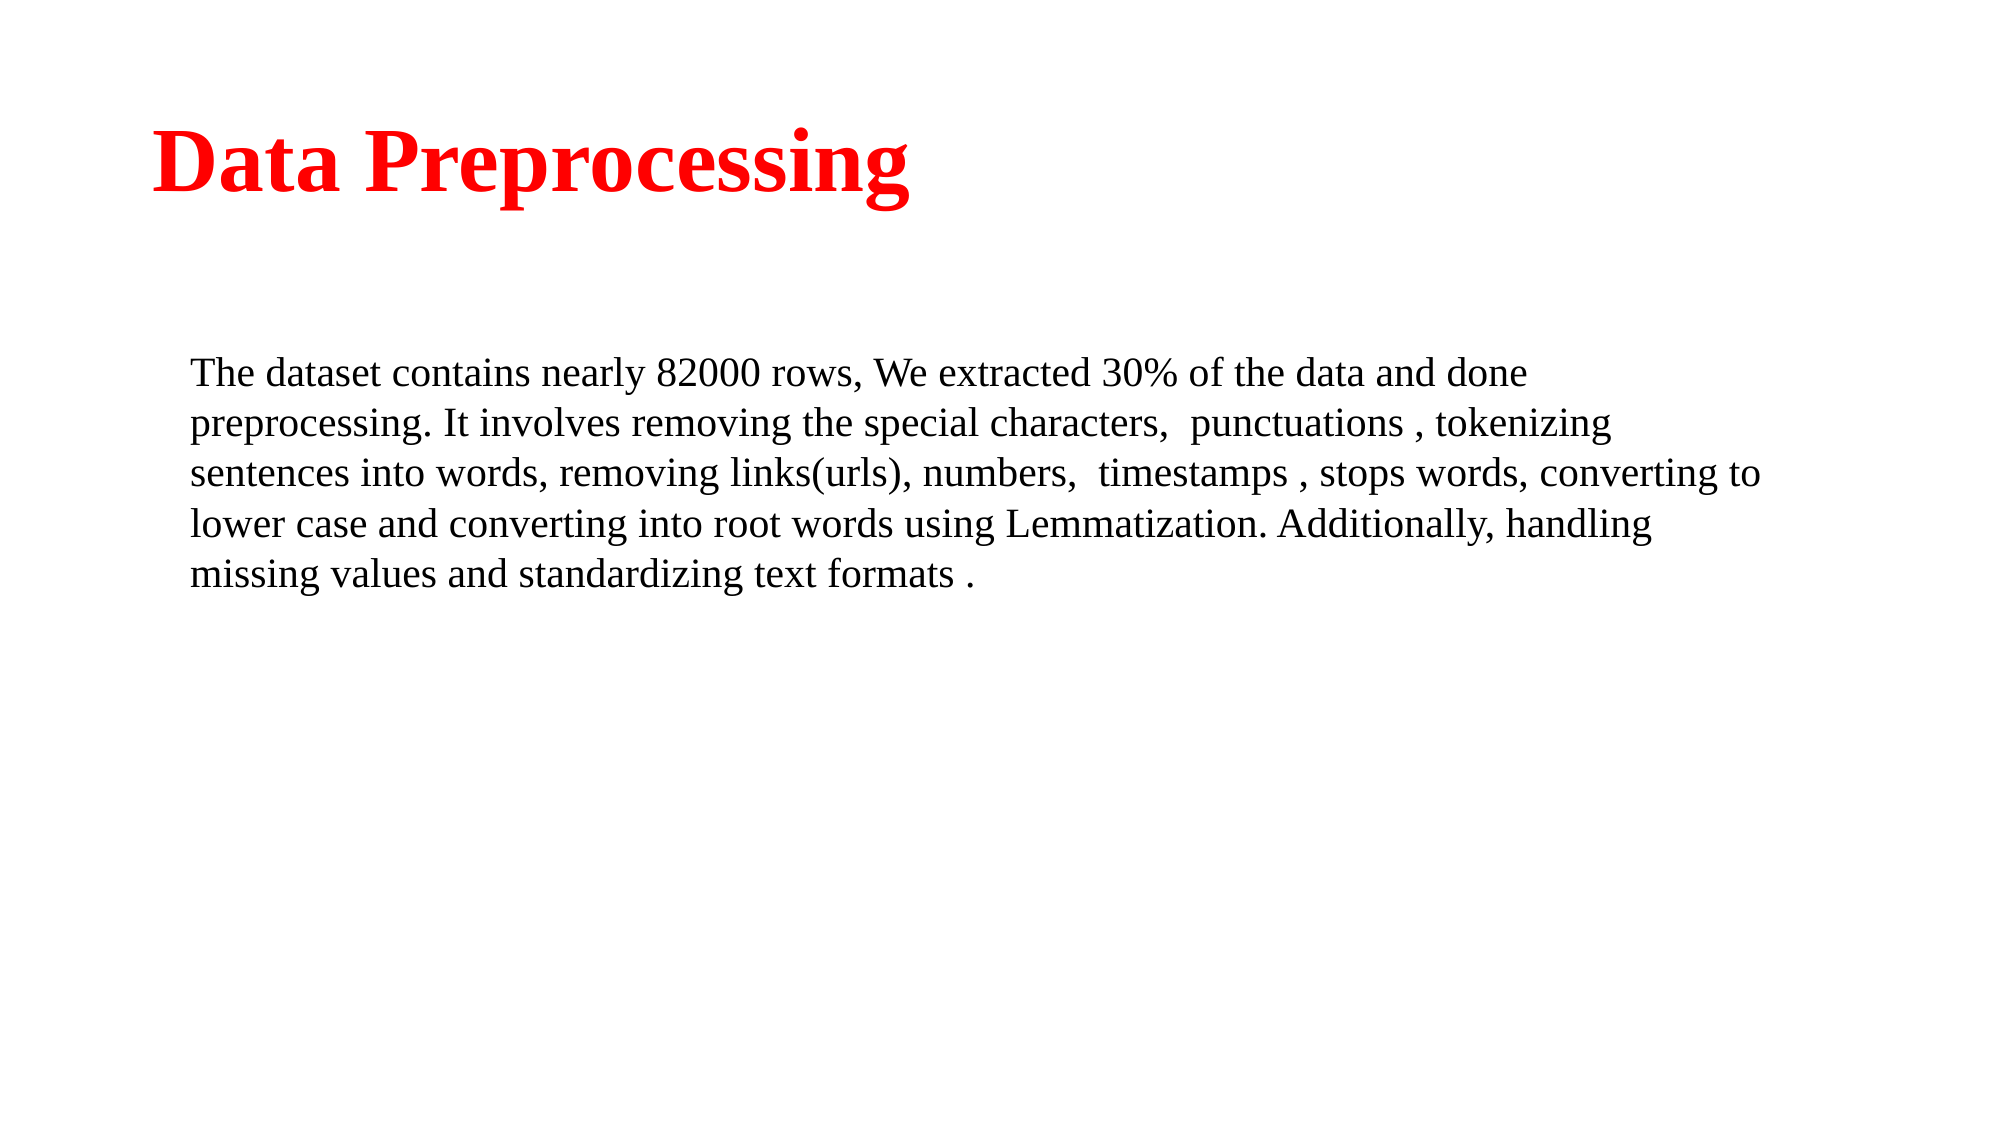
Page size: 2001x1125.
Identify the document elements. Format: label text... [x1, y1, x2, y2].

list The dataset contains nearly 82000 rows, We extracted 30% of the data and done preprocessing. It involves removing the special characters, punctuations , tokenizing sentences into words, removing links(urls), numbers, timestamps , stops words, converting to lower case and converting into root words using Lemmatization. Additionally, handling missing values and standardizing text formats . [137, 337, 1791, 956]
title Data Preprocessing [137, 75, 1287, 219]
